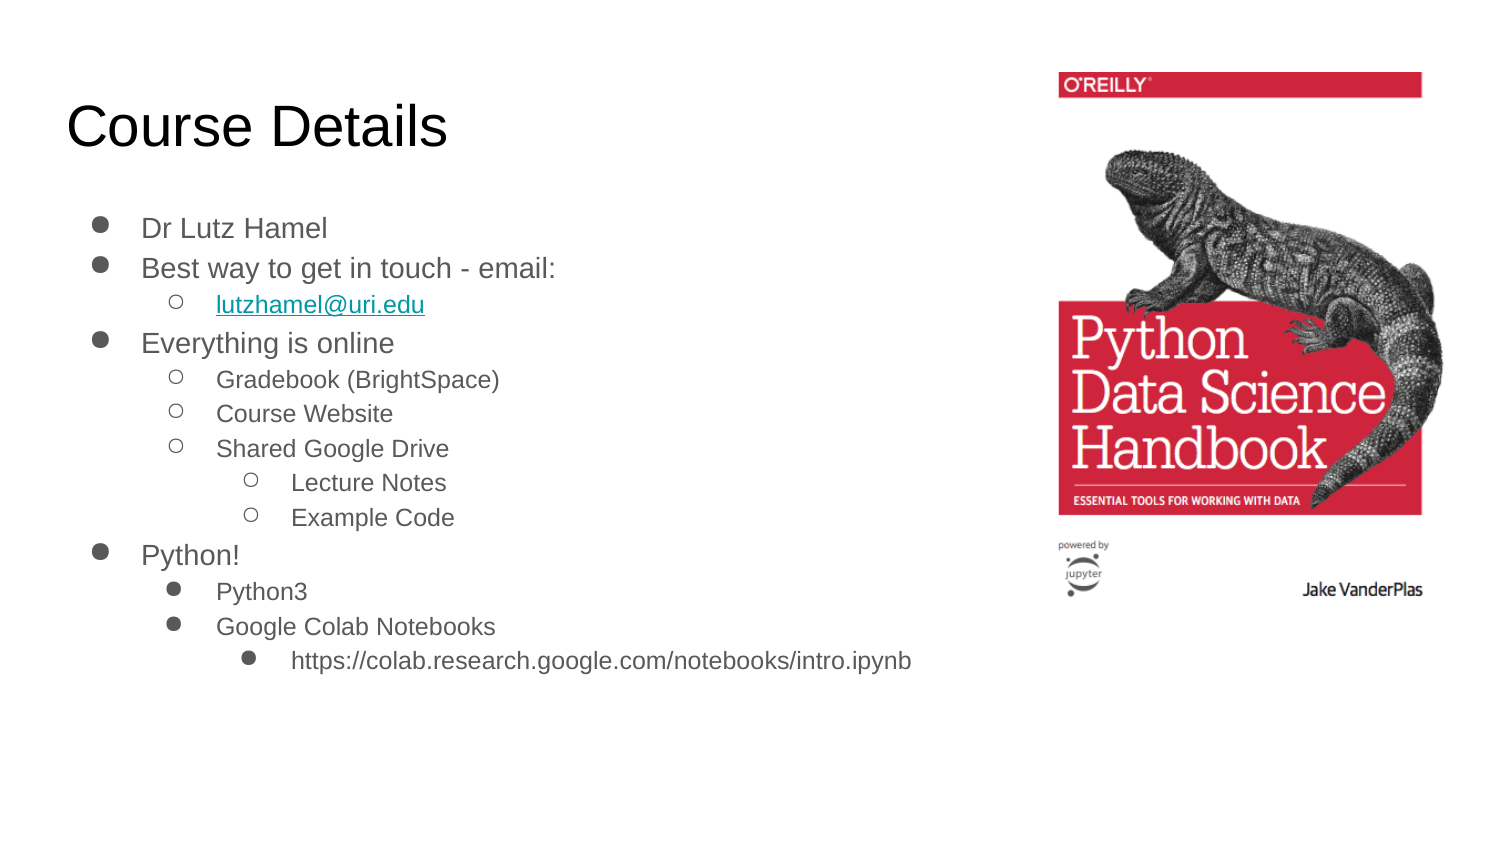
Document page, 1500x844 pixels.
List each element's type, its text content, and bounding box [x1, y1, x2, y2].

list Dr Lutz Hamel Best way to get in touch - email: lutzhamel@uri.edu Everything is online Gradebook (BrightSpace) Course Website Shared Google Drive Lecture Notes Example Code Python! Python3 Google Colab Notebooks https://colab.research.google.com/notebooks/intro.ipynb [51, 189, 957, 750]
picture [1029, 72, 1450, 626]
title Course Details [51, 72, 1028, 167]
